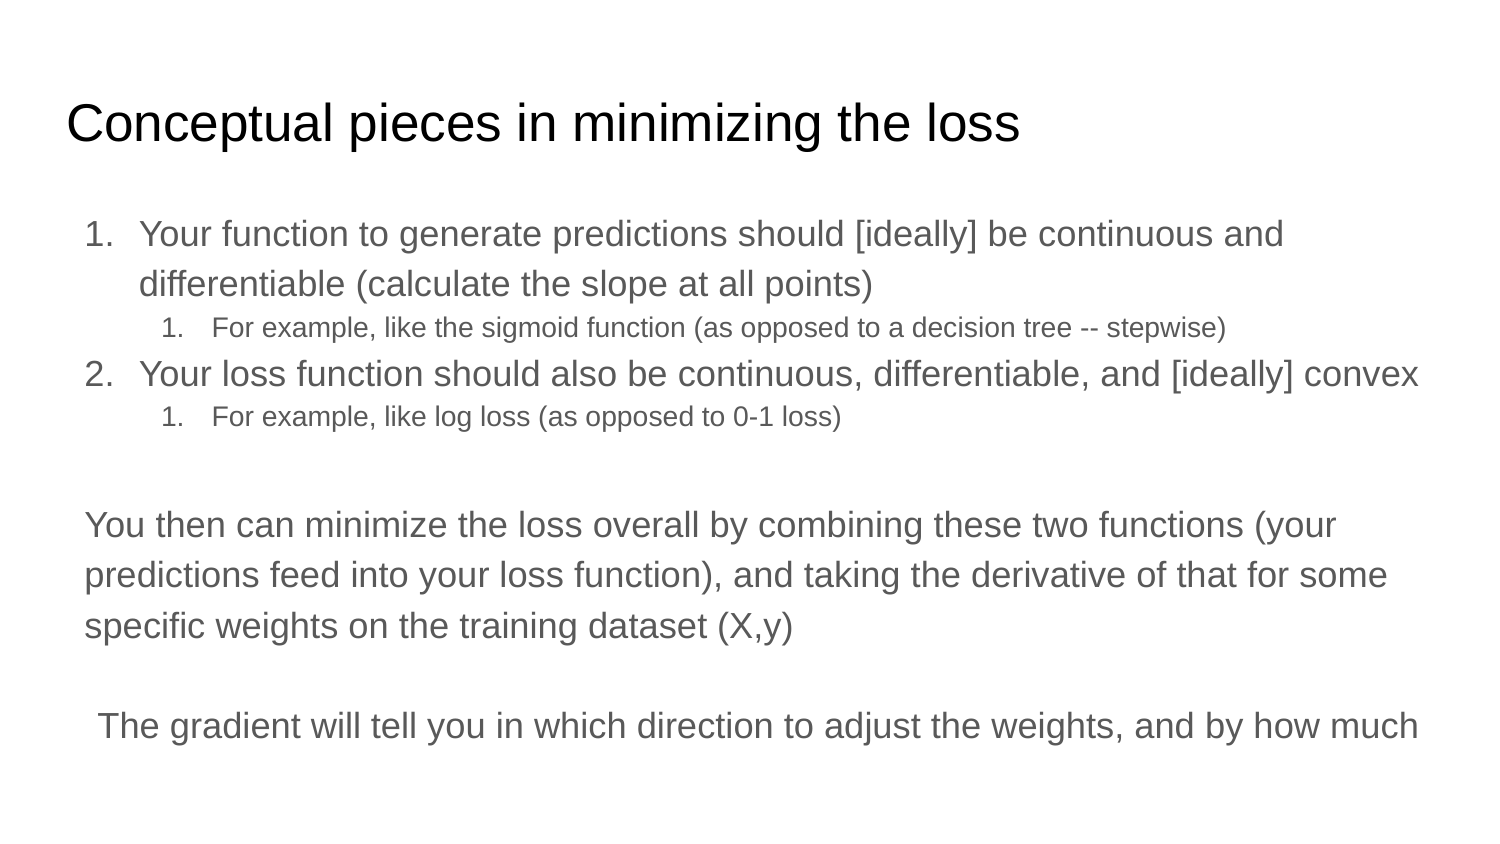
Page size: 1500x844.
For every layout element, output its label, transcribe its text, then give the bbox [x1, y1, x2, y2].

title Conceptual pieces in minimizing the loss [51, 72, 1449, 167]
list Your function to generate predictions should [ideally] be continuous and differentiable (calculate the slope at all points) For example, like the sigmoid function (as opposed to a decision tree -- stepwise) Your loss function should also be continuous, differentiable, and [ideally] convex For example, like log loss (as opposed to 0-1 loss) You then can minimize the loss overall by combining these two functions (your predictions feed into your loss function), and taking the derivative of that for some specific weights on the training dataset (X,y) The gradient will tell you in which direction to adjust the weights, and by how much [51, 189, 1449, 810]
